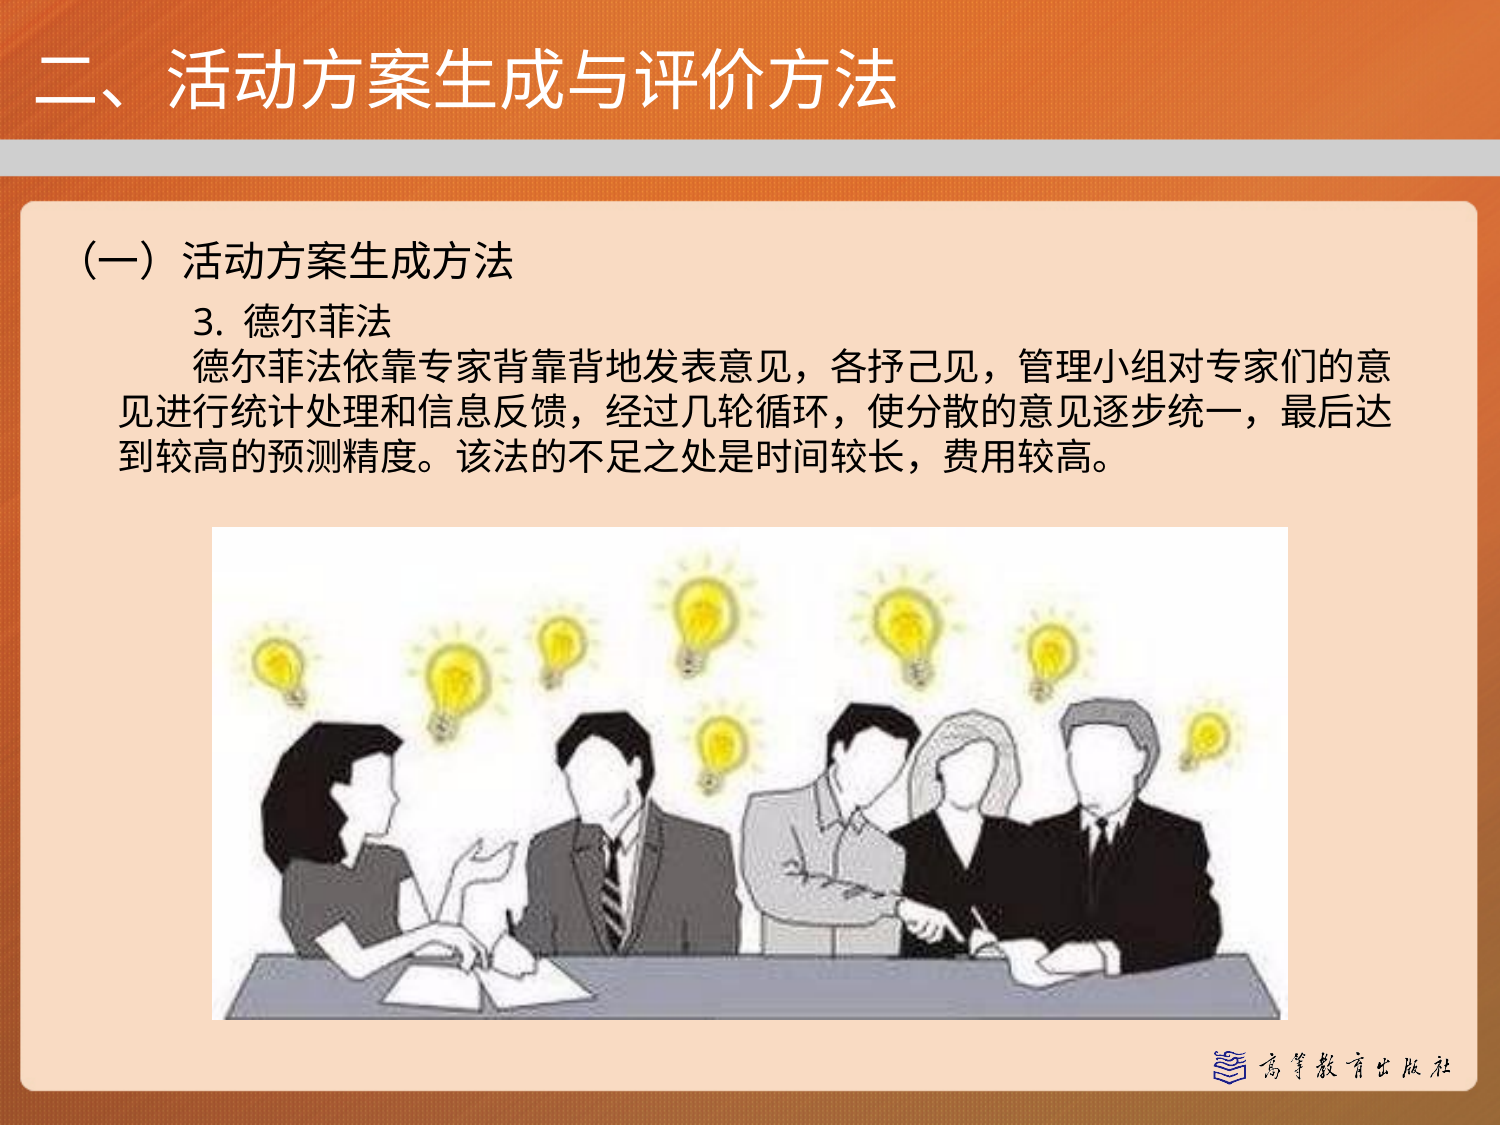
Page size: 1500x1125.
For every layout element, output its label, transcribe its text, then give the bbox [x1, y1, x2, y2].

picture [0, 0, 1500, 1125]
text_box 3. 德尔菲法 德尔菲法依靠专家背靠背地发表意见，各抒己见，管理小组对专家们的意见进行统计处理和信息反馈，经过几轮循环，使分散的意见逐步统一，最后达到较高的预测精度。该法的不足之处是时间较长，费用较高。 [103, 290, 1436, 705]
text_box （一）活动方案生成方法 [41, 195, 1176, 324]
text_box 二、活动方案生成与评价方法 [17, 30, 1185, 147]
